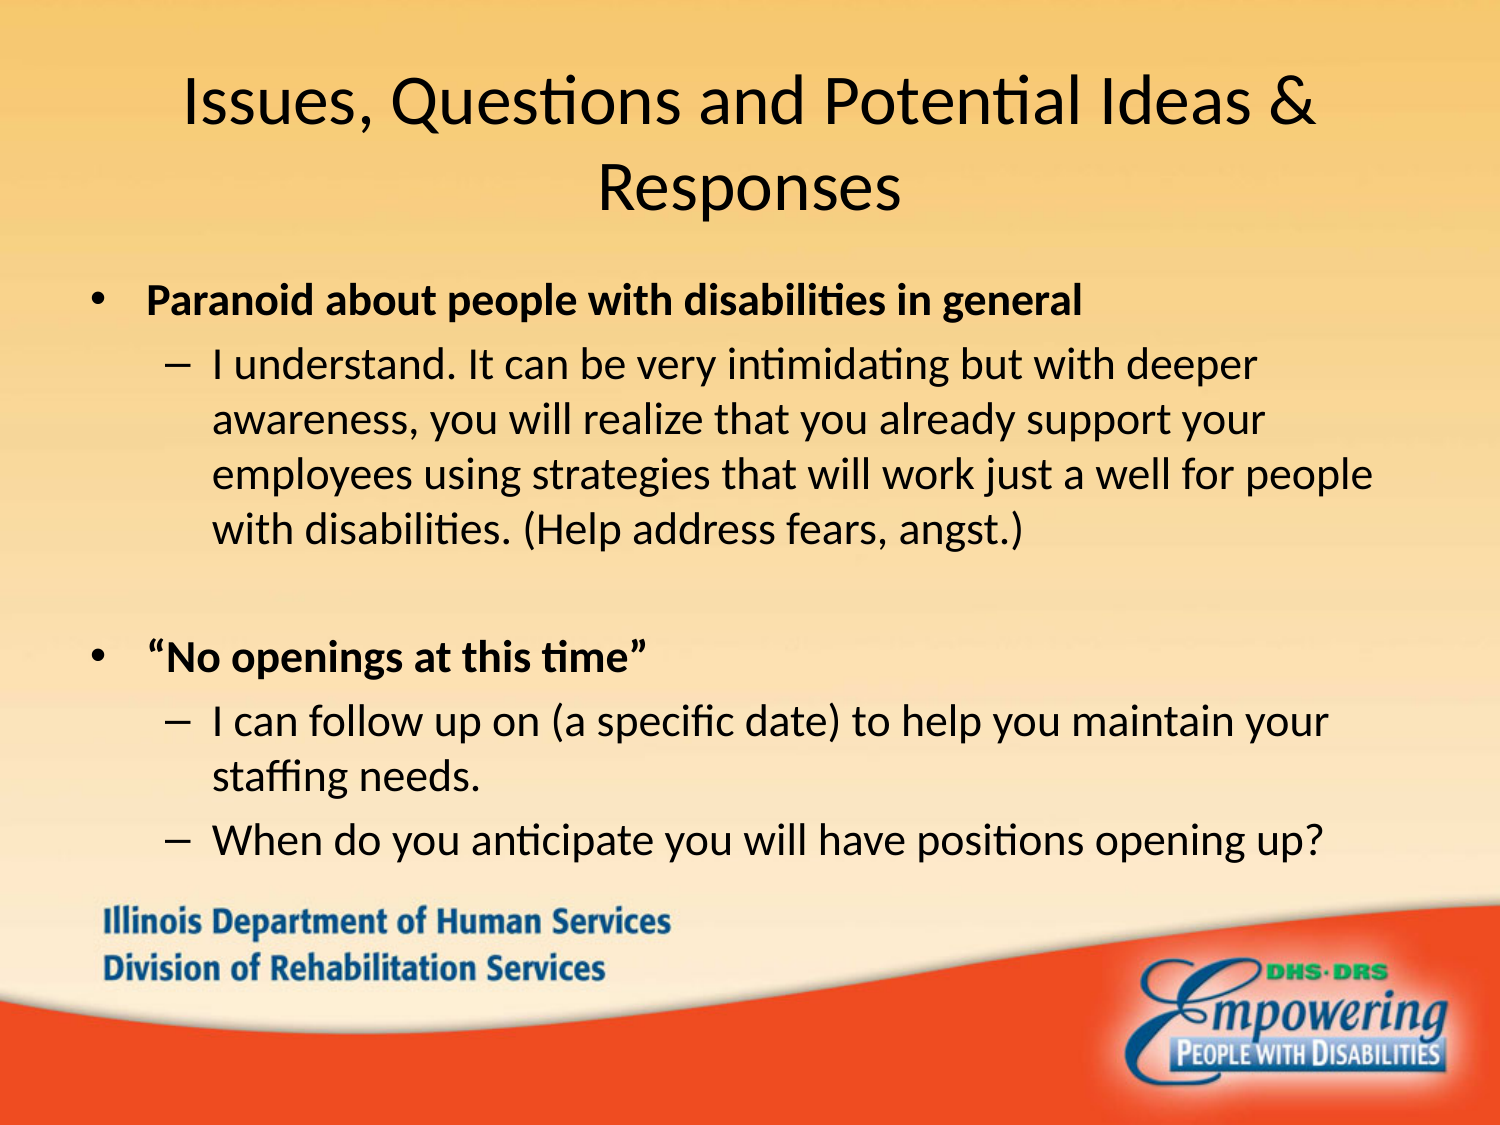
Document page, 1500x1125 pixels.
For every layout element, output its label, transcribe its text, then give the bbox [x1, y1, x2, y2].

picture [0, 0, 1500, 1125]
list Paranoid about people with disabilities in general I understand. It can be very intimidating but with deeper awareness, you will realize that you already support your employees using strategies that will work just a well for people with disabilities. (Help address fears, angst.) “No openings at this time” I can follow up on (a specific date) to help you maintain your staffing needs. When do you anticipate you will have positions opening up? [75, 262, 1425, 1005]
title Issues, Questions and Potential Ideas & Responses [75, 45, 1425, 233]
